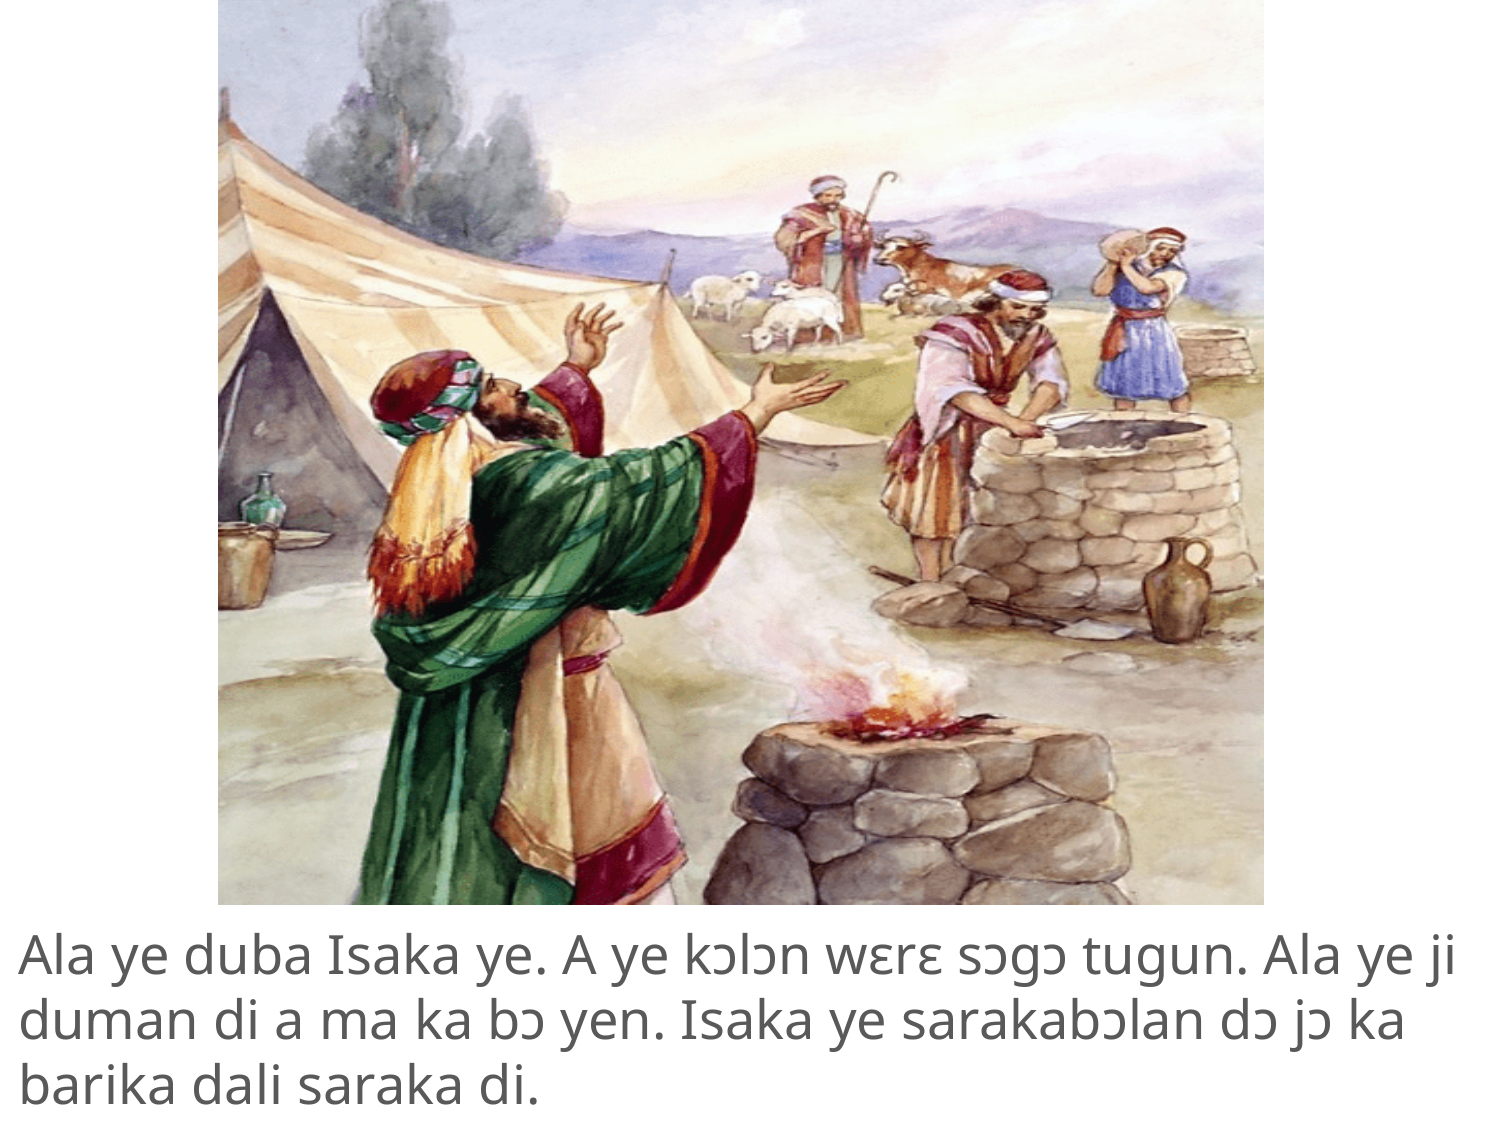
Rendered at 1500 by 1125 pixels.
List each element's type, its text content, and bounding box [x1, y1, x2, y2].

text_box Ala ye duba Isaka ye. A ye kɔlɔn wɛrɛ sɔgɔ tugun. Ala ye ji duman di a ma ka bɔ yen. Isaka ye sarakabɔlan dɔ jɔ ka barika dali saraka di. [3, 912, 1489, 1123]
picture [218, 0, 1264, 906]
